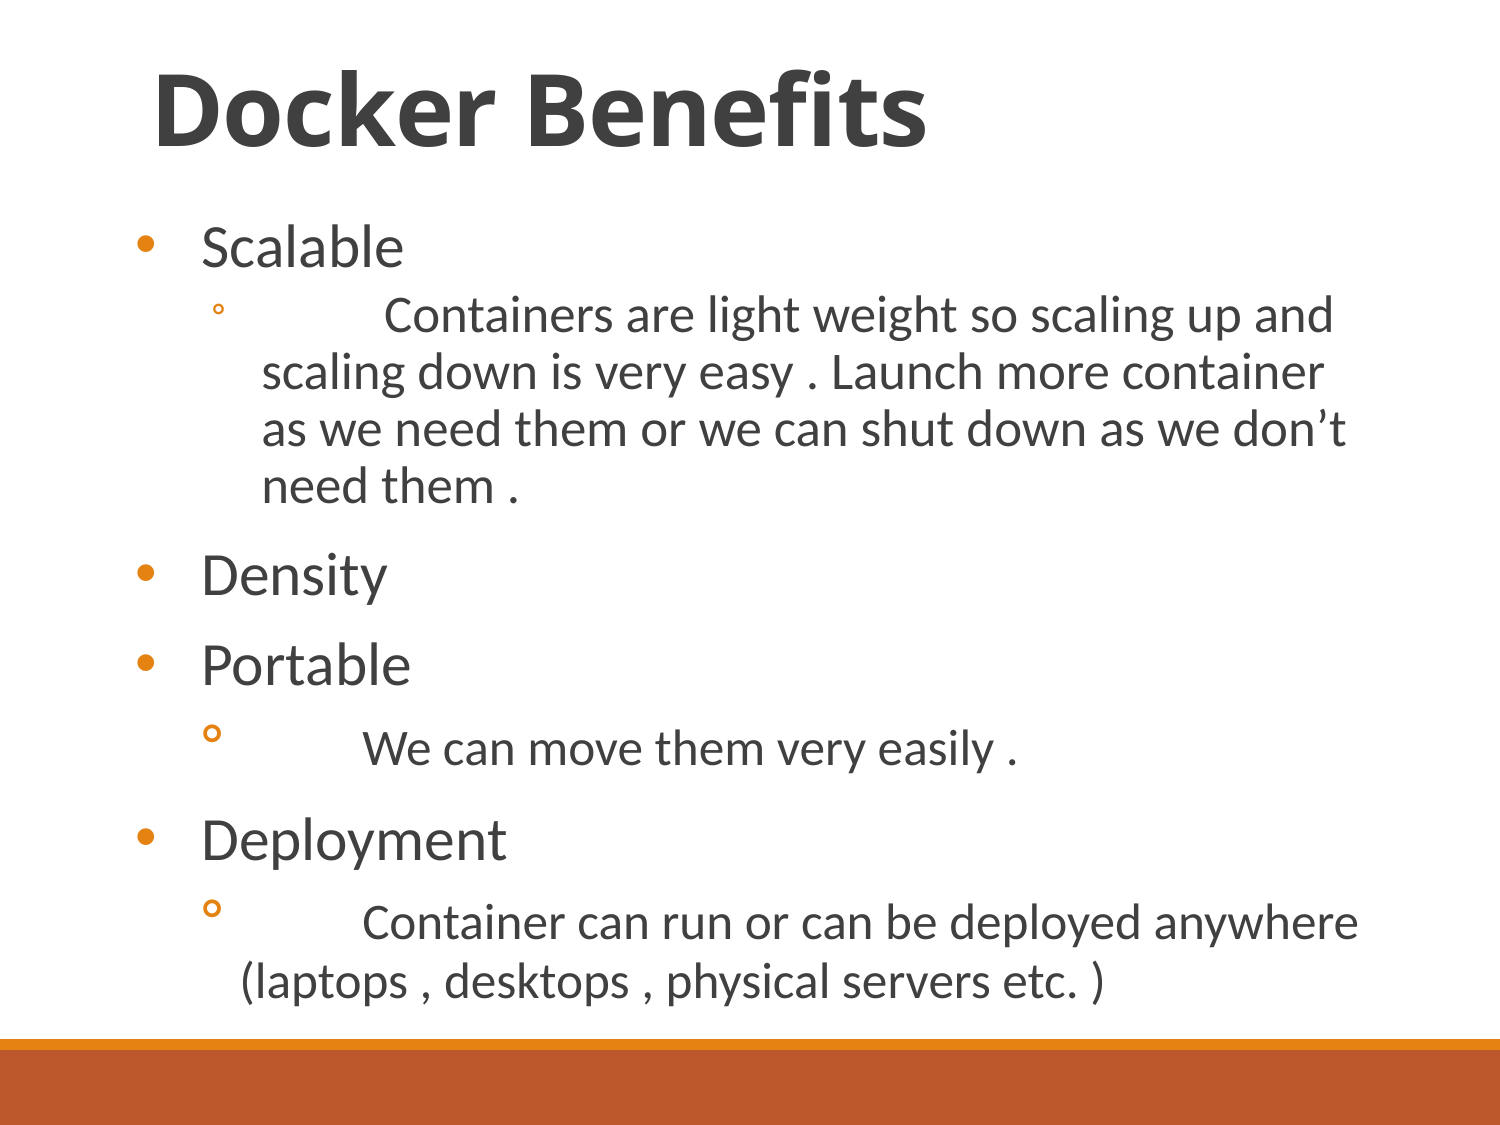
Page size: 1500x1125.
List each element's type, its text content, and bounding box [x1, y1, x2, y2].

title Docker Benefits [135, 47, 1373, 175]
list Scalable Containers are light weight so scaling up and scaling down is very easy . Launch more container as we need them or we can shut down as we don’t need them . Density Portable We can move them very easily . Deployment Container can run or can be deployed anywhere (laptops , desktops , physical servers etc. ) [135, 206, 1373, 1025]
